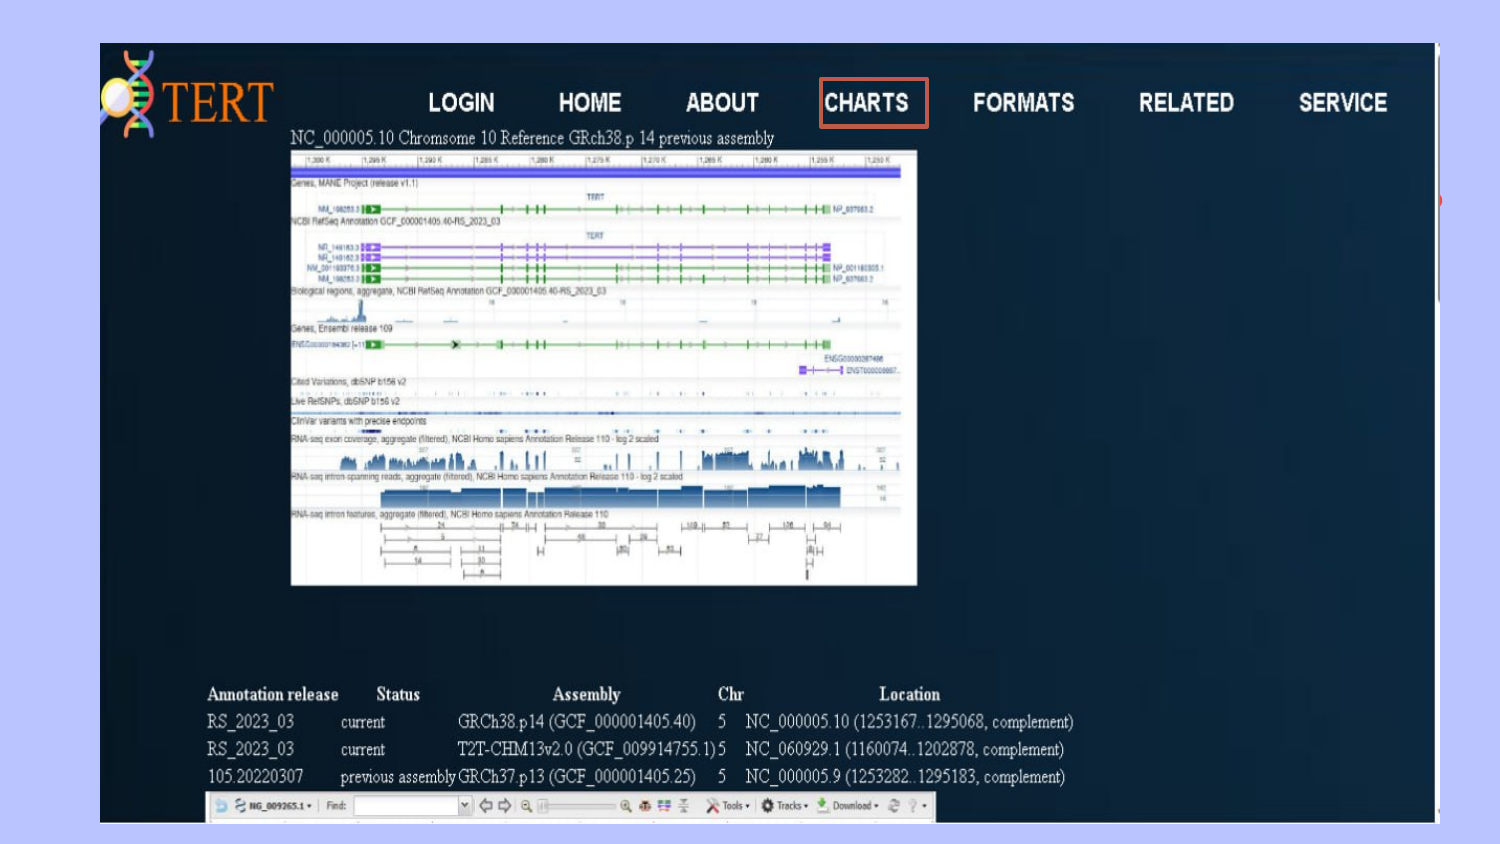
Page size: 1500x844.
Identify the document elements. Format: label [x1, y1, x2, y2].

picture [100, 43, 1440, 825]
